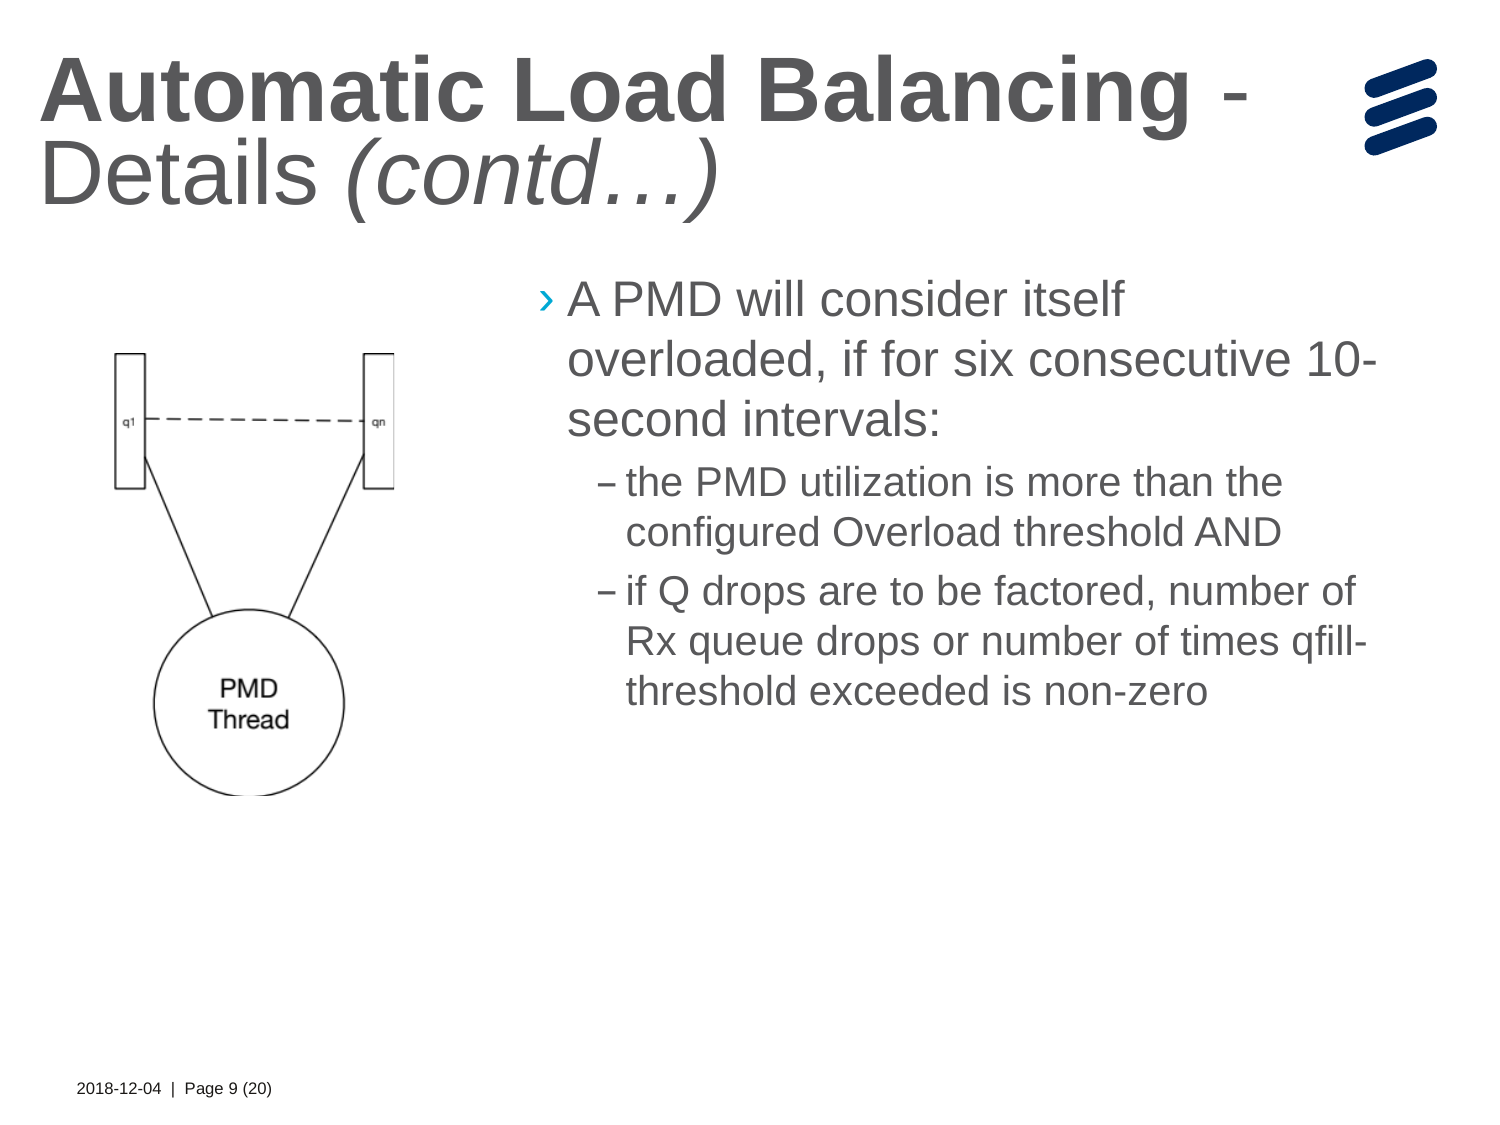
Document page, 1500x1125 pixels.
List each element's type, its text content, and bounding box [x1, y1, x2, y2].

title Automatic Load Balancing - Details (contd…) [26, 49, 1282, 228]
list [112, 353, 395, 797]
list A PMD will consider itself overloaded, if for six consecutive 10-second intervals: the PMD utilization is more than the configured Overload threshold AND if Q drops are to be factored, number of Rx queue drops or number of times qfill-threshold exceeded is non-zero [526, 266, 1408, 963]
